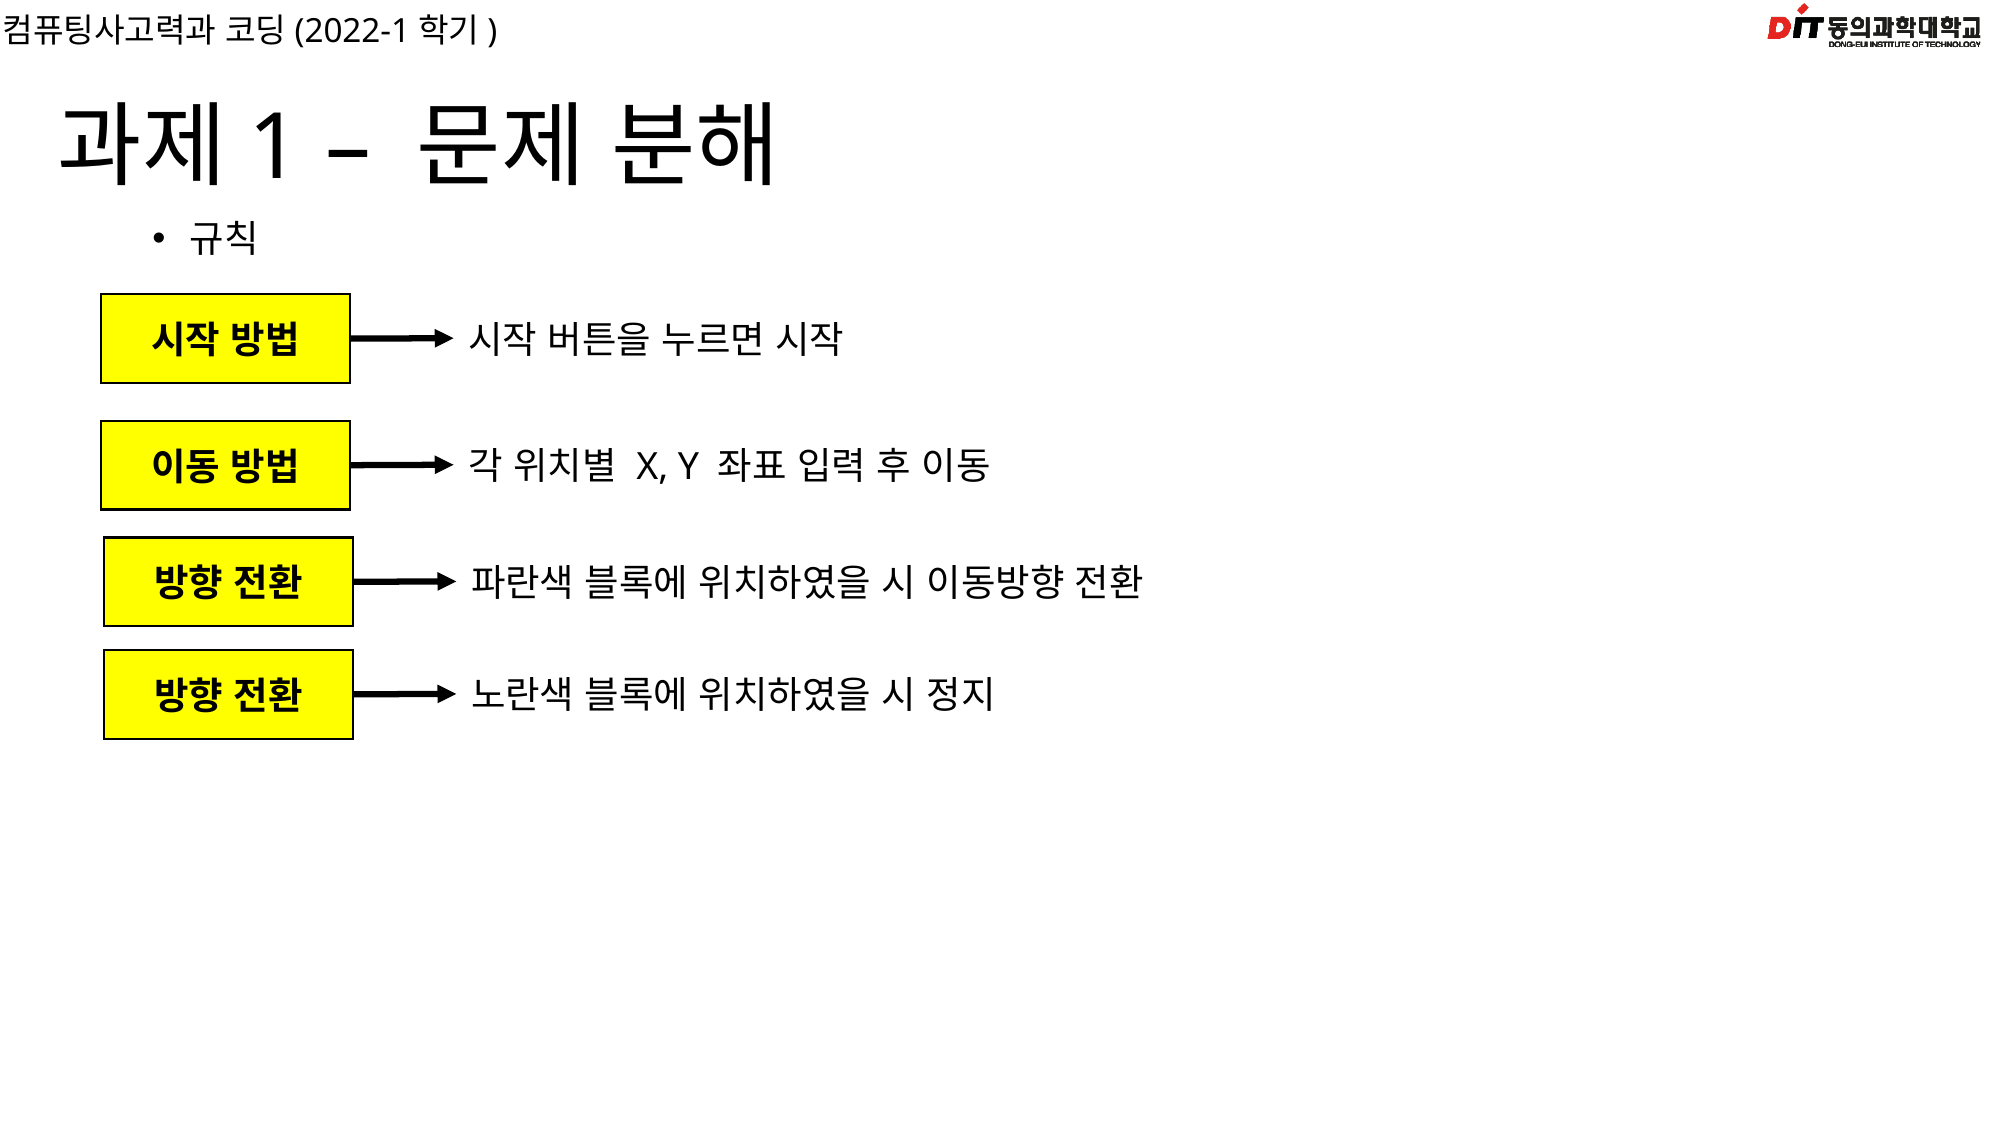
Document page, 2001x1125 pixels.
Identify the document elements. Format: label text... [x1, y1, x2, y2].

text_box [103, 649, 1278, 739]
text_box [100, 294, 1162, 383]
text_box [103, 537, 1278, 627]
picture [1767, 1, 1981, 51]
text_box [100, 420, 1162, 510]
list 규칙 [137, 212, 1863, 1014]
title 과제1 – 문제 분해 [42, 85, 1863, 213]
